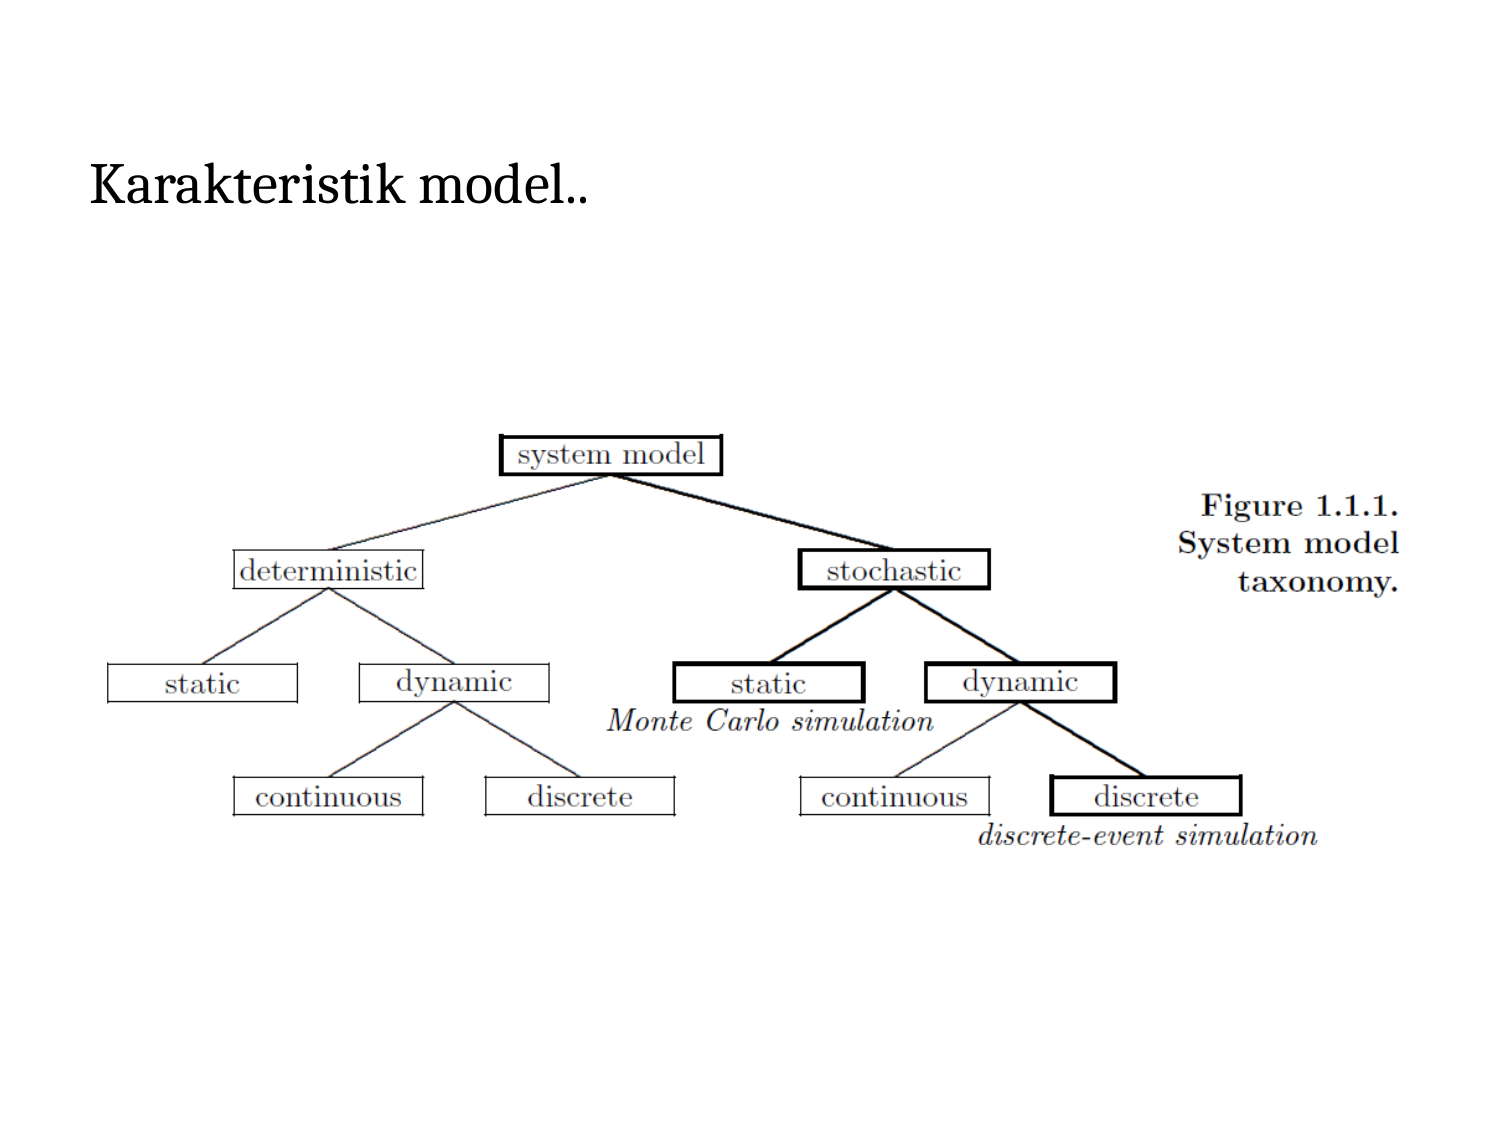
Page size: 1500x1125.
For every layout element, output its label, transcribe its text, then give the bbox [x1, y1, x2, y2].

text_box Karakteristik model.. [75, 137, 1450, 223]
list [74, 402, 1426, 865]
